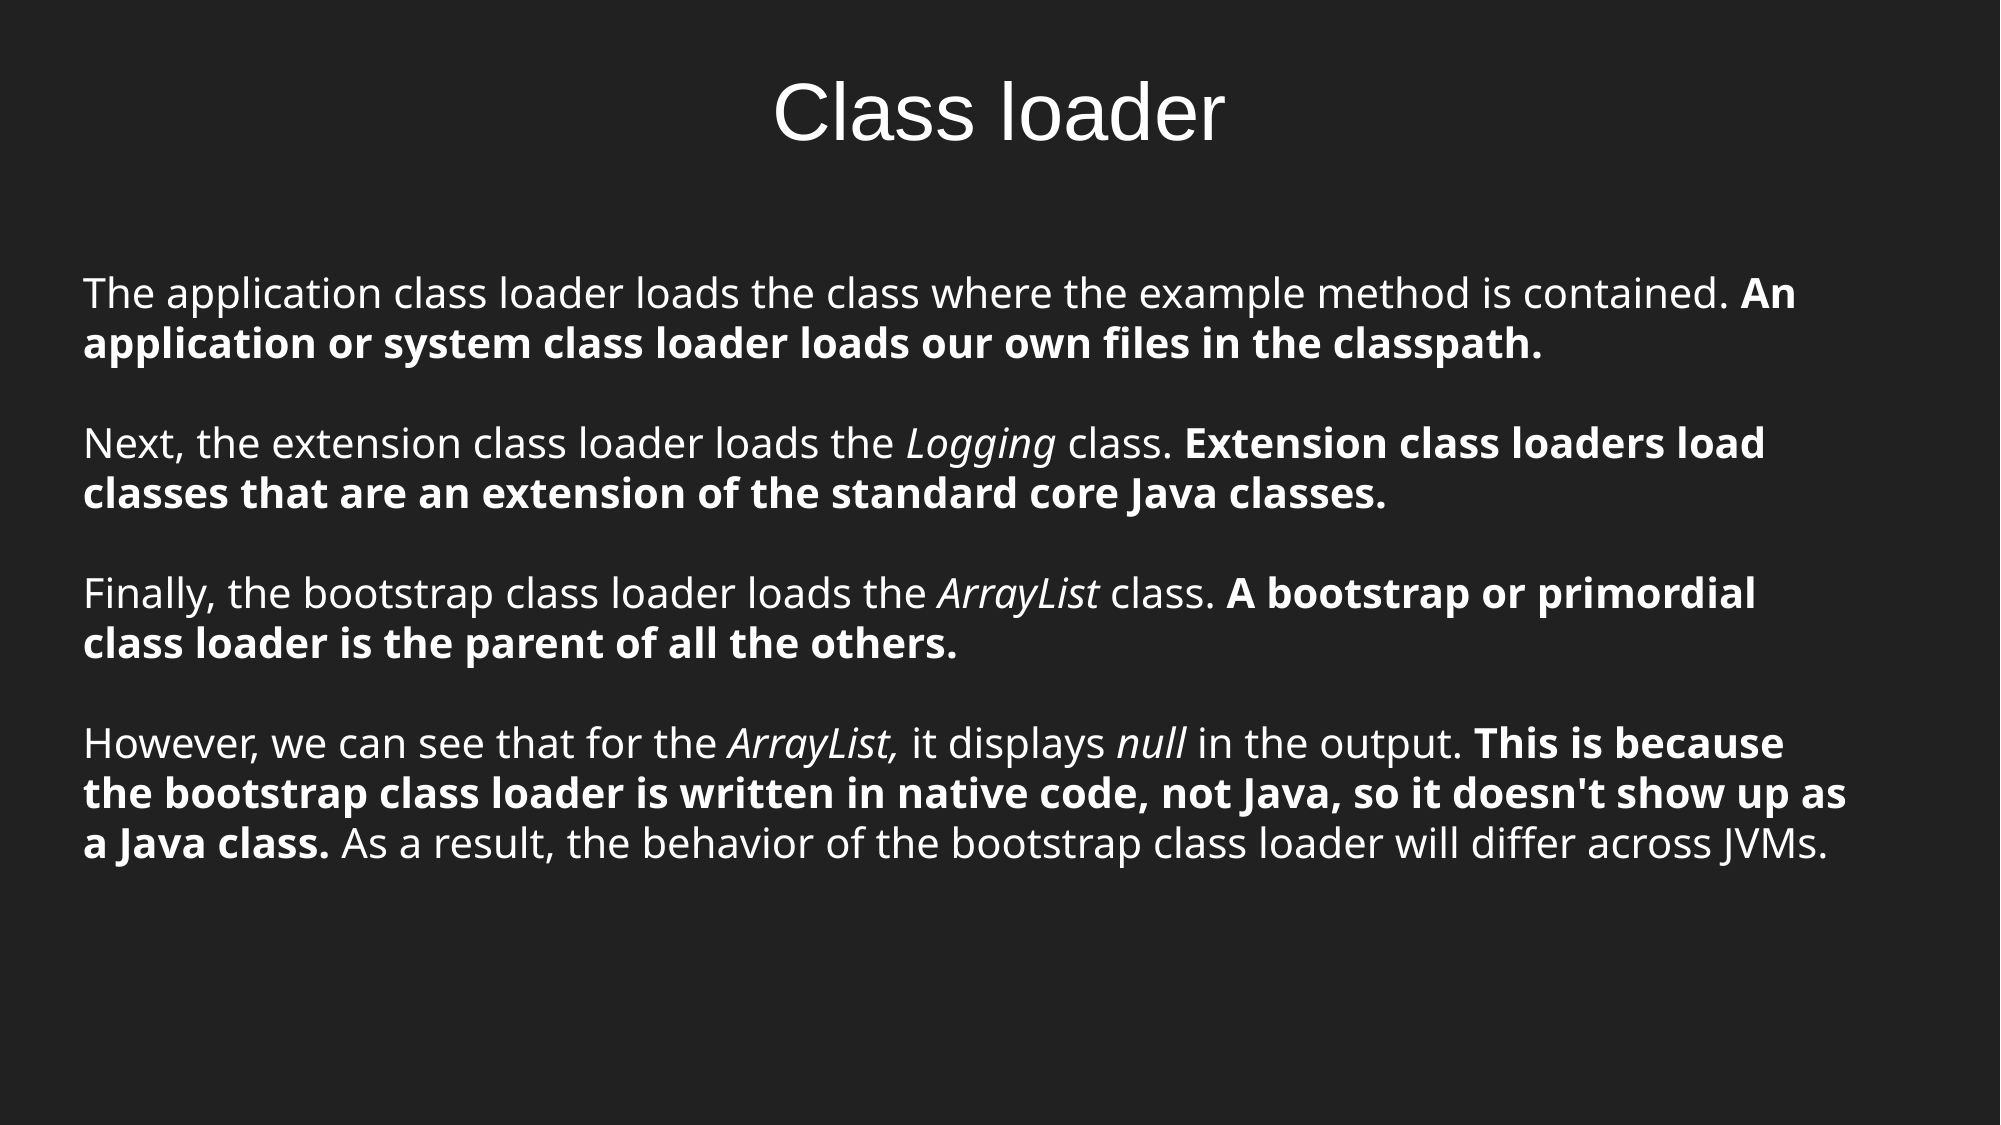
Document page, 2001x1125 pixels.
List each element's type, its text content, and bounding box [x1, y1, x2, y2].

text_box The application class loader loads the class where the example method is contained. An application or system class loader loads our own files in the classpath. Next, the extension class loader loads the Logging class. Extension class loaders load classes that are an extension of the standard core Java classes. Finally, the bootstrap class loader loads the ArrayList class. A bootstrap or primordial class loader is the parent of all the others. However, we can see that for the ArrayList, it displays null in the output. This is because the bootstrap class loader is written in native code, not Java, so it doesn't show up as a Java class. As a result, the behavior of the bootstrap class loader will differ across JVMs. [68, 259, 1865, 875]
title Class loader [68, 43, 1932, 173]
